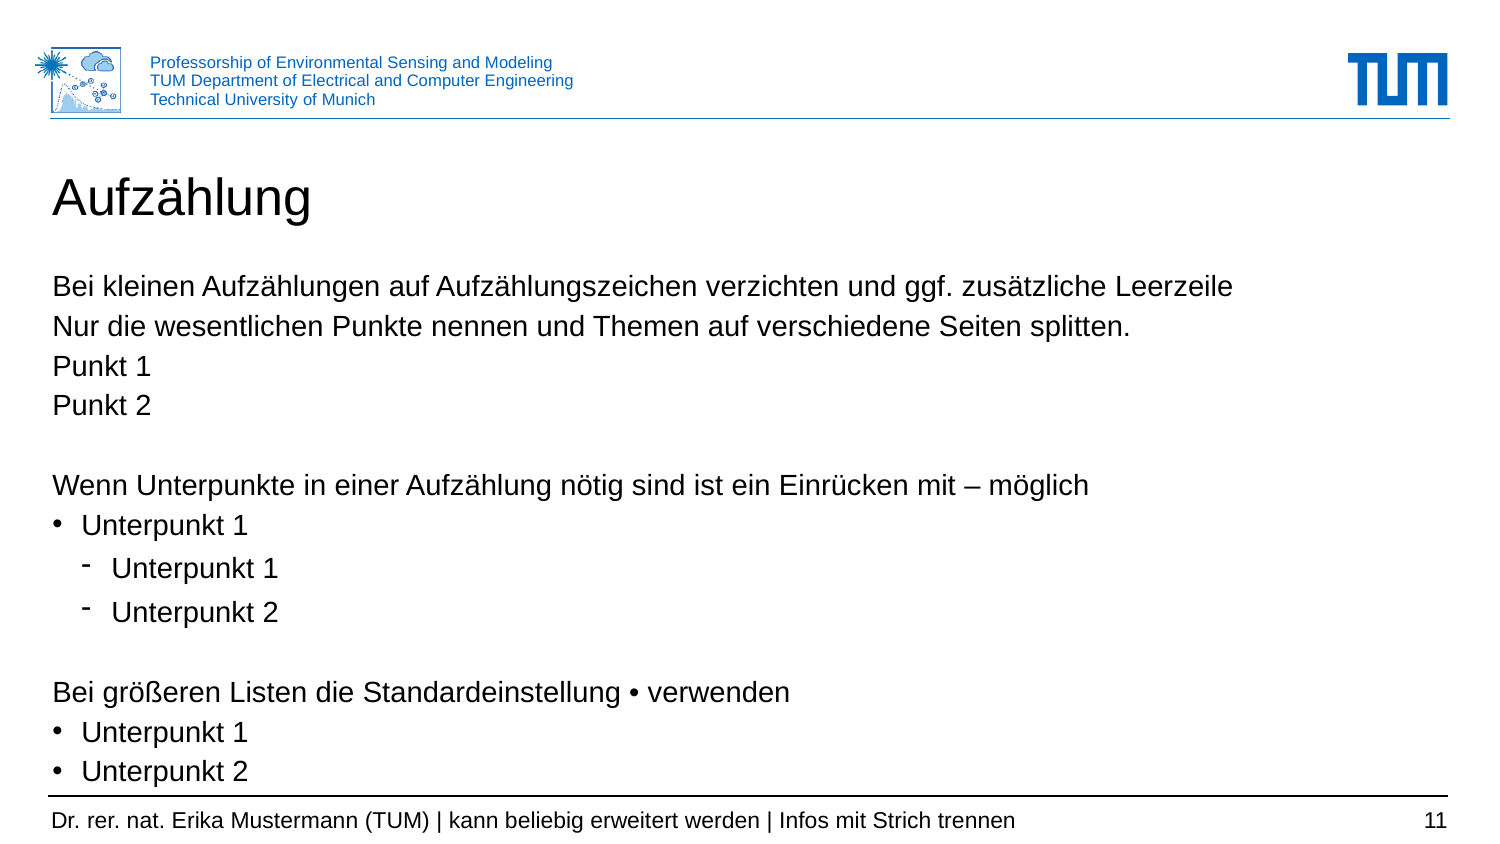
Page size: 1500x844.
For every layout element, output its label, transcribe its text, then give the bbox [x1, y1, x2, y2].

slide_number 11 [1112, 796, 1448, 842]
footer Dr. rer. nat. Erika Mustermann (TUM) | kann beliebig erweitert werden | Infos mit Strich trennen [51, 796, 1112, 842]
picture [35, 47, 121, 113]
list Bei kleinen Aufzählungen auf Aufzählungszeichen verzichten und ggf. zusätzliche Leerzeile Nur die wesentlichen Punkte nennen und Themen auf verschiedene Seiten splitten. Punkt 1 Punkt 2 Wenn Unterpunkte in einer Aufzählung nötig sind ist ein Einrücken mit – möglich Unterpunkt 1 Unterpunkt 1 Unterpunkt 2 Bei größeren Listen die Standardeinstellung • verwenden Unterpunkt 1 Unterpunkt 2 [52, 262, 1449, 771]
title Aufzählung [52, 159, 1449, 227]
